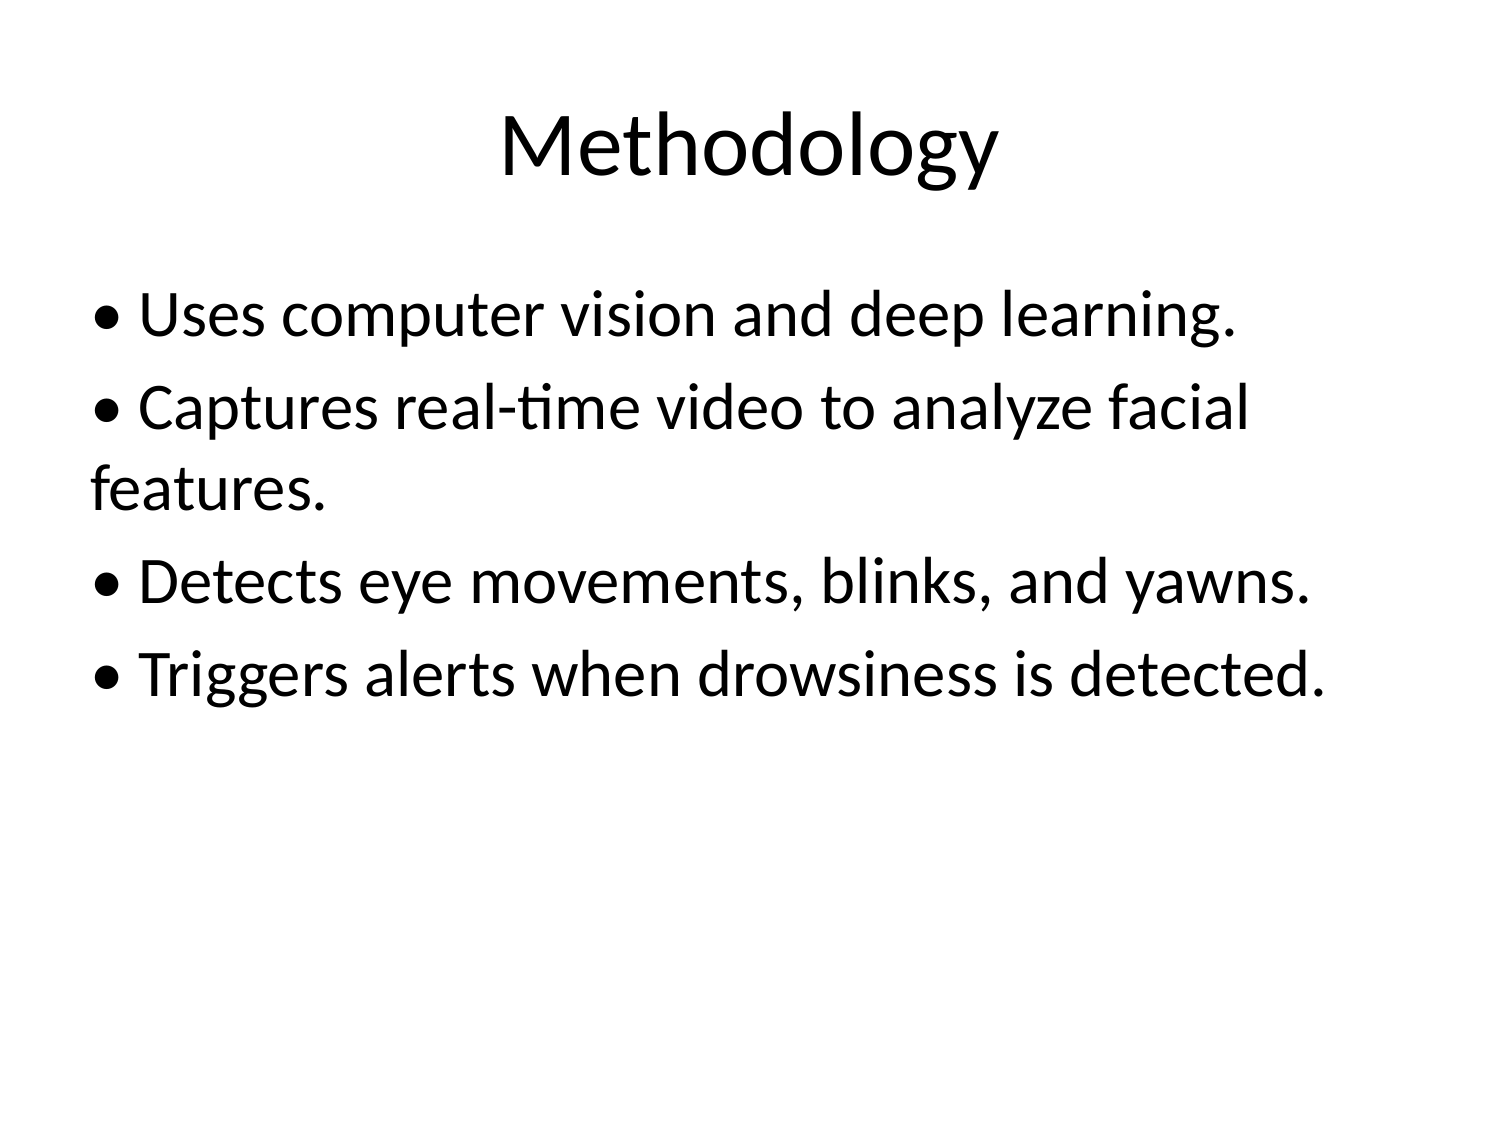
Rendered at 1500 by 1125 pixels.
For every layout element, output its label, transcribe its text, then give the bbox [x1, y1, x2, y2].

list • Uses computer vision and deep learning. • Captures real-time video to analyze facial features. • Detects eye movements, blinks, and yawns. • Triggers alerts when drowsiness is detected. [75, 262, 1425, 1005]
title Methodology [75, 45, 1425, 233]
